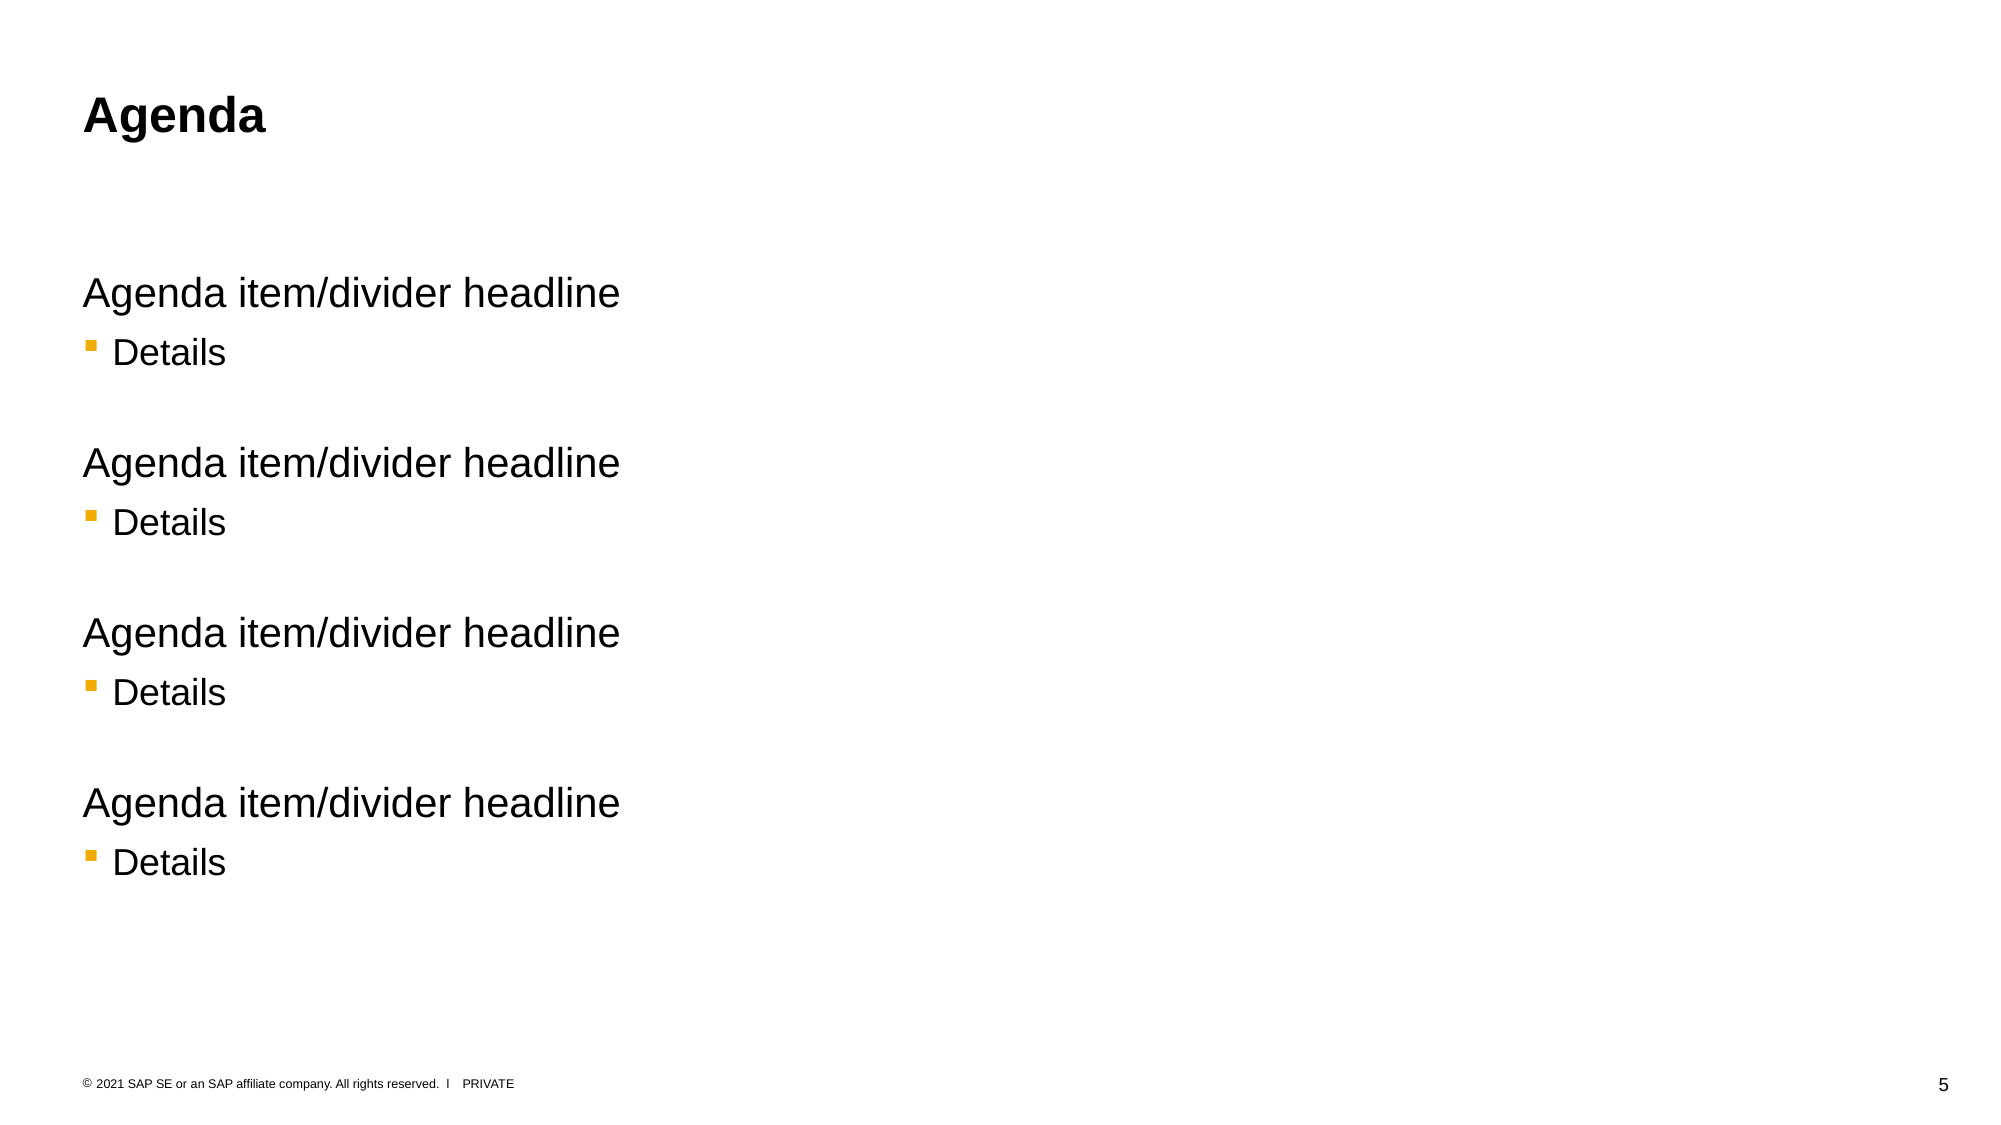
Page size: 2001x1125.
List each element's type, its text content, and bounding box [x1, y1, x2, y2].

list Agenda item/divider headline Details Agenda item/divider headline Details Agenda item/divider headline Details Agenda item/divider headline Details [82, 265, 1918, 1040]
title Agenda [82, 82, 1918, 144]
